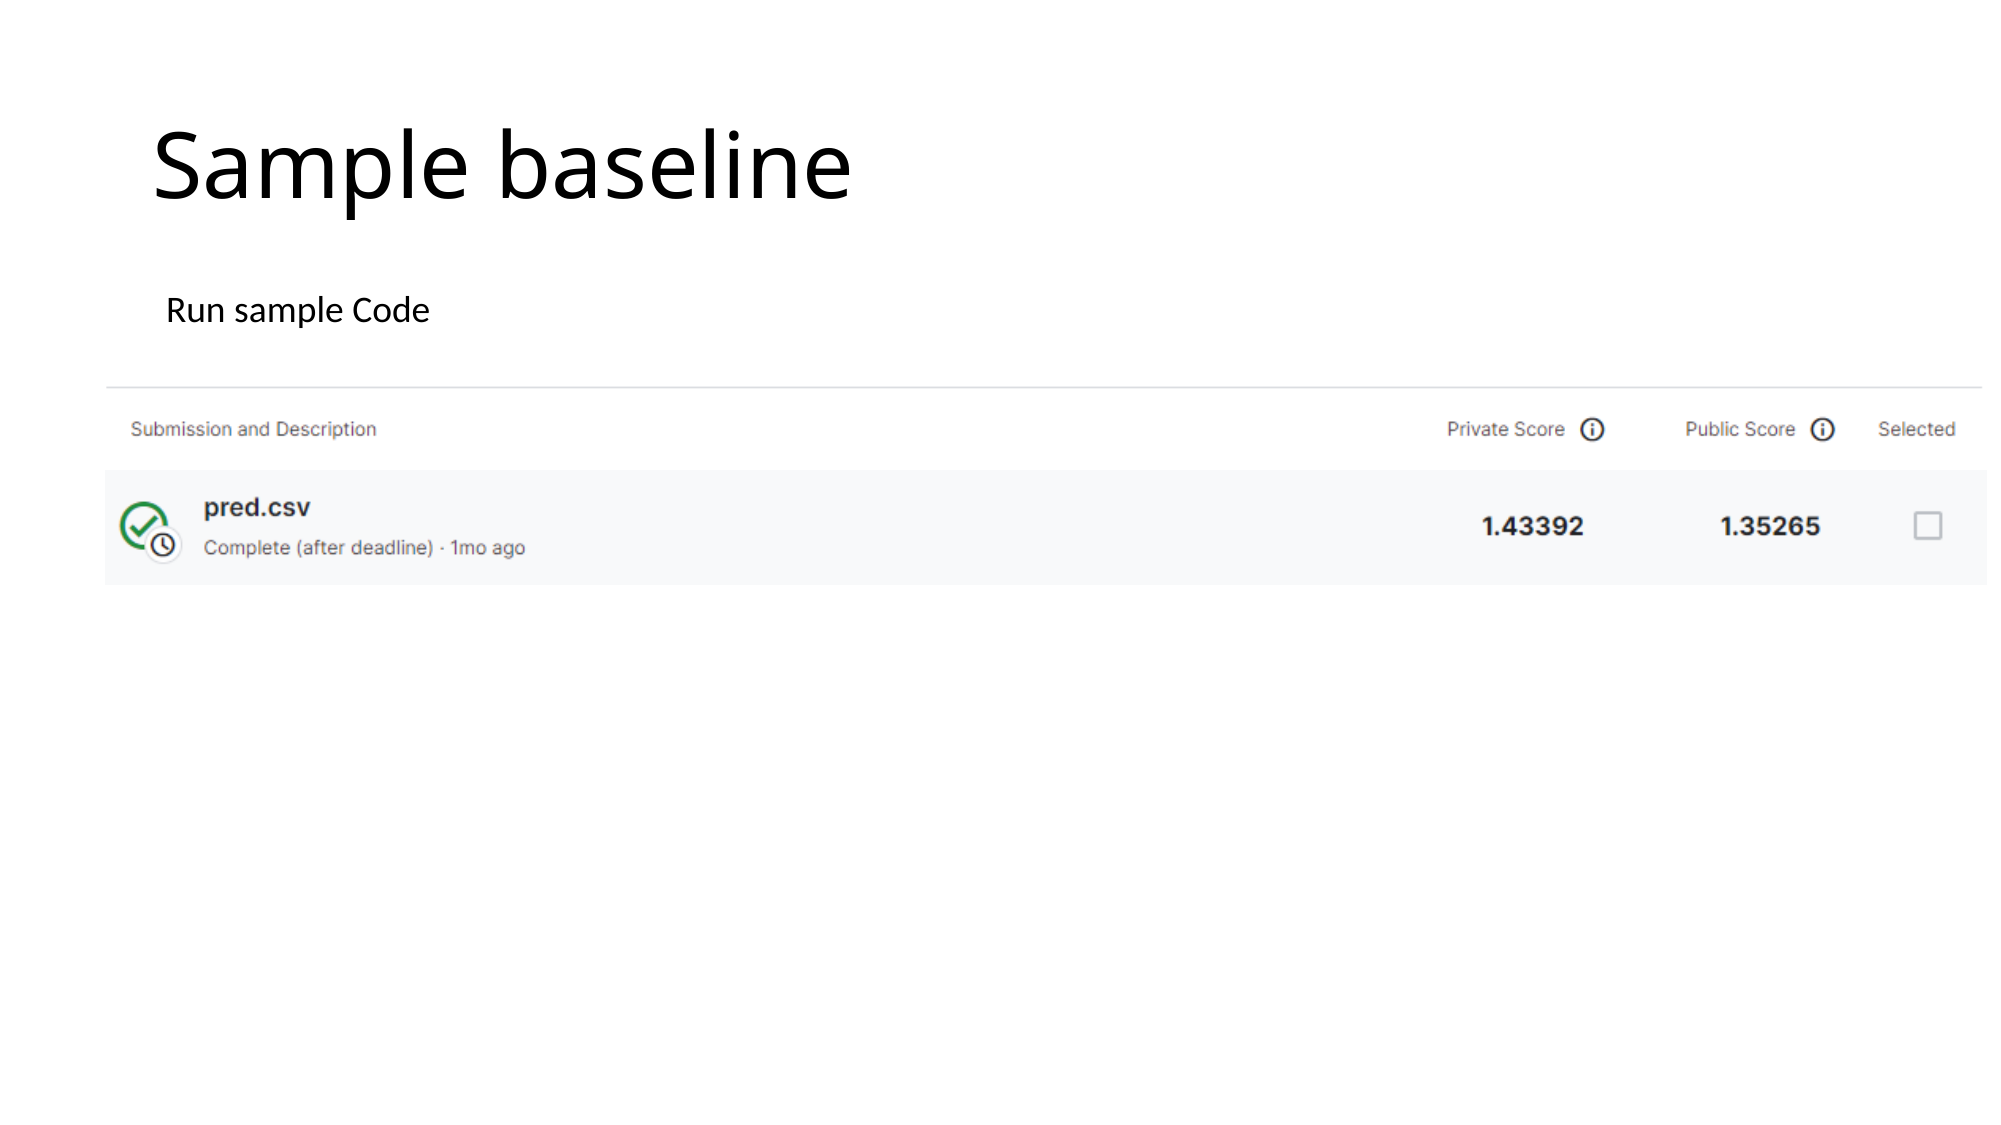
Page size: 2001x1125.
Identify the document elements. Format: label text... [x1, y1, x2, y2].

picture [105, 379, 1987, 585]
text_box Run sample Code [151, 277, 898, 337]
title Sample baseline [137, 59, 1863, 278]
